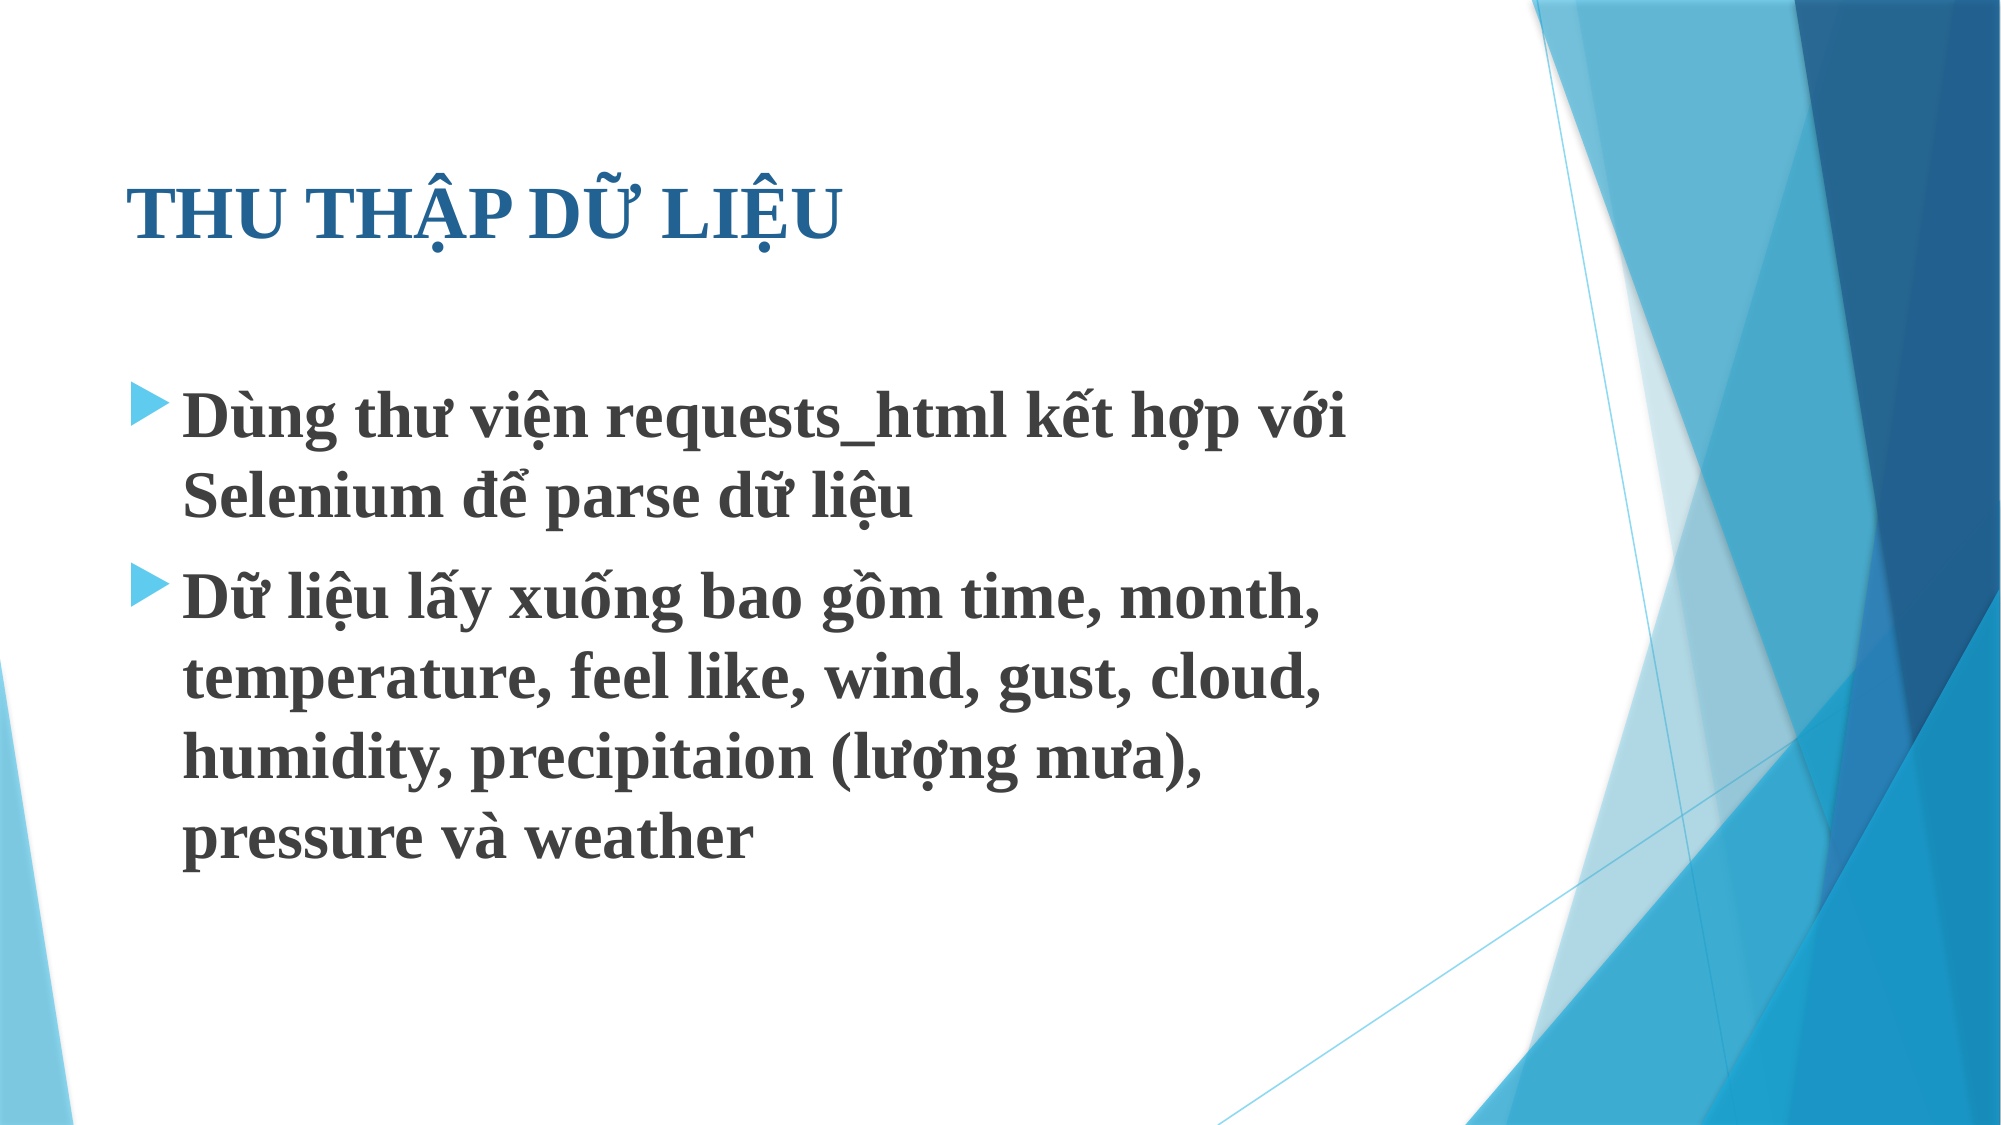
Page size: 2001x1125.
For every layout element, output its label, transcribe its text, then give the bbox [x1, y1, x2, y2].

title THU THẬP DỮ LIỆU [111, 99, 868, 317]
list Dùng thư viện requests_html kết hợp với Selenium để parse dữ liệu Dữ liệu lấy xuống bao gồm time, month, temperature, feel like, wind, gust, cloud, humidity, precipitaion (lượng mưa), pressure và weather [111, 363, 1447, 948]
